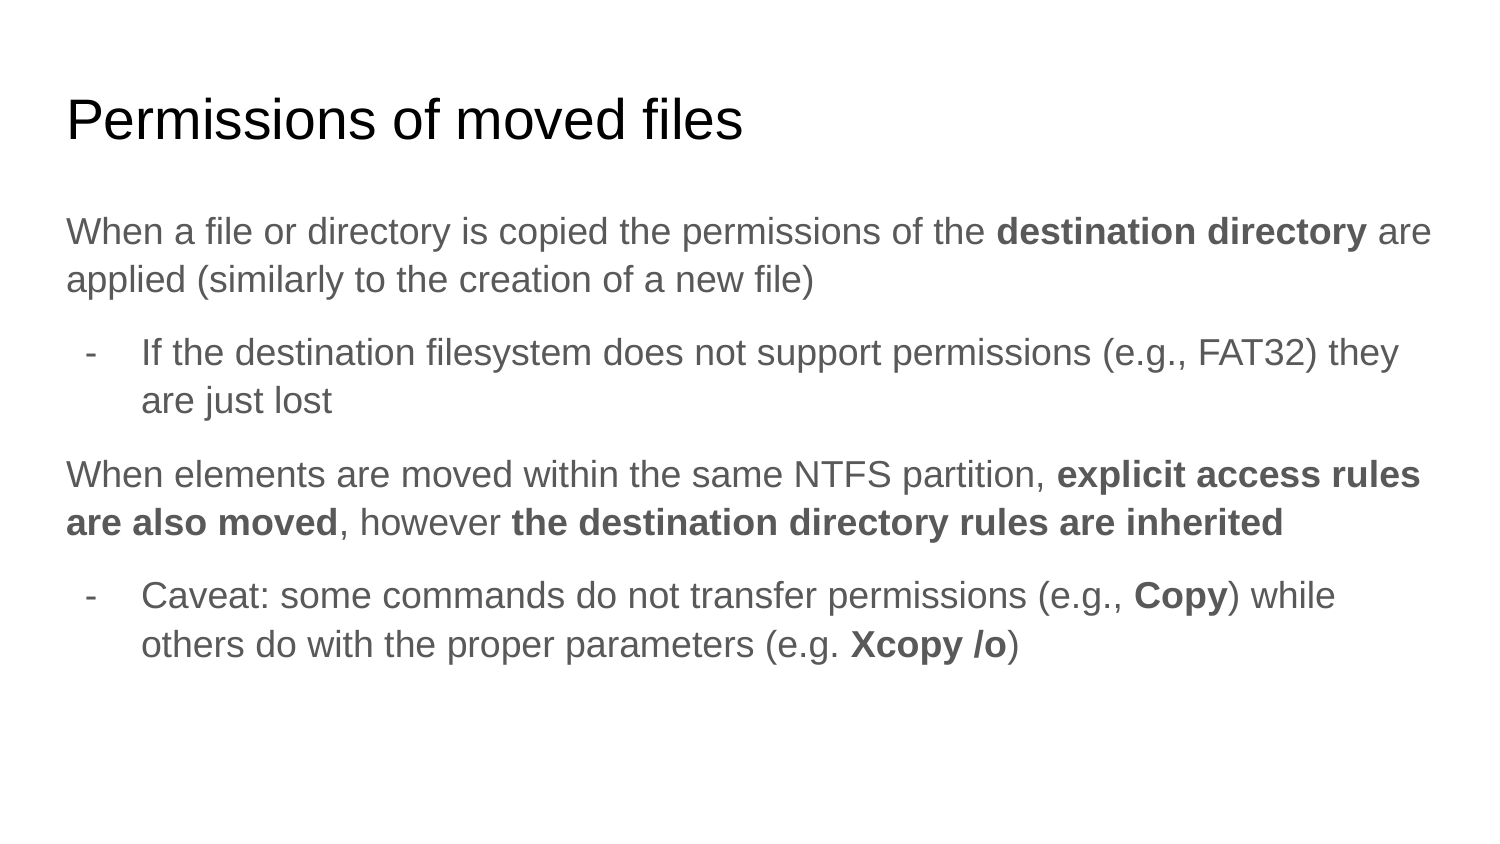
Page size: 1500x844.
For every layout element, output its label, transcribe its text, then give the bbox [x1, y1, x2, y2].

list When a file or directory is copied the permissions of the destination directory are applied (similarly to the creation of a new file) If the destination filesystem does not support permissions (e.g., FAT32) they are just lost When elements are moved within the same NTFS partition, explicit access rules are also moved, however the destination directory rules are inherited Caveat: some commands do not transfer permissions (e.g., Copy) while others do with the proper parameters (e.g. Xcopy /o) [51, 189, 1449, 750]
title Permissions of moved files [51, 72, 1449, 167]
